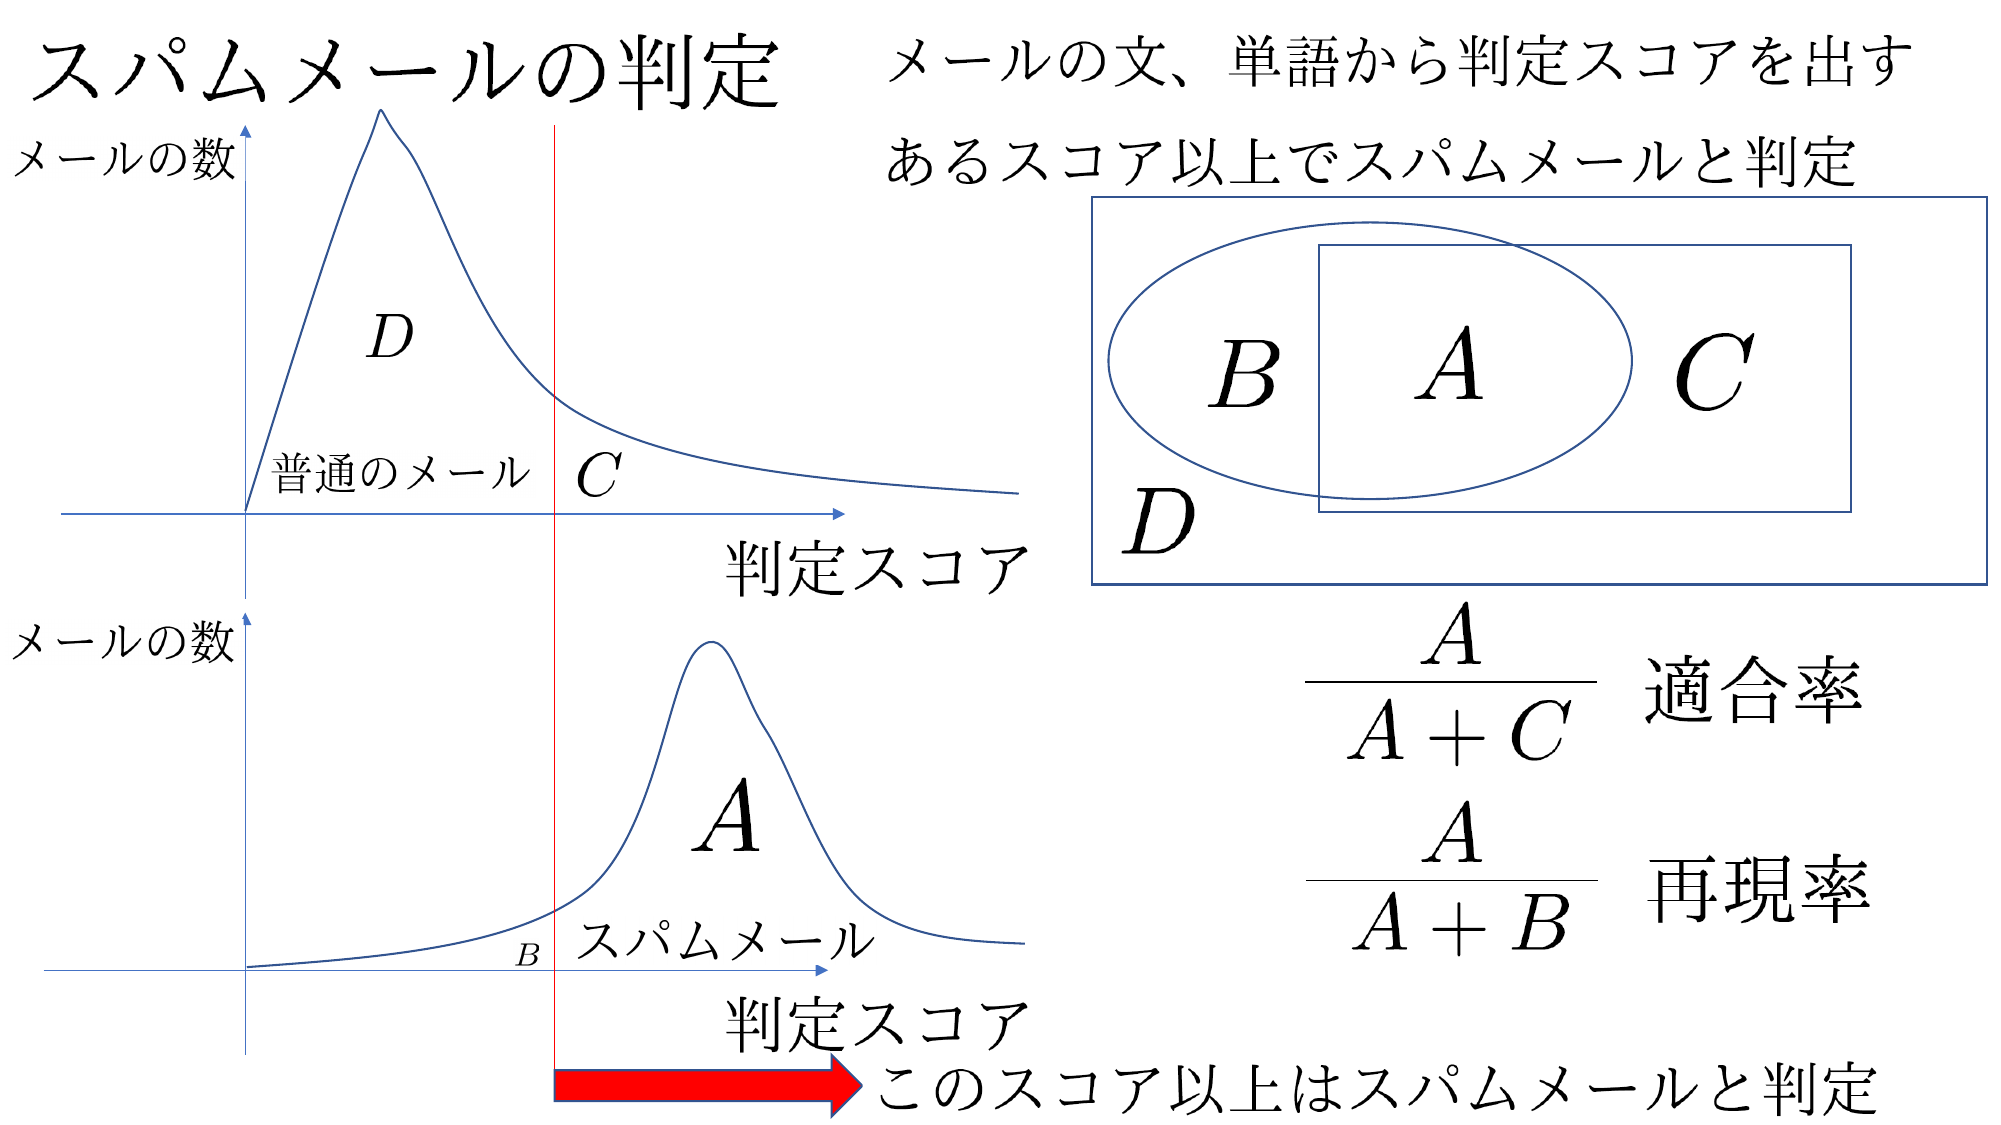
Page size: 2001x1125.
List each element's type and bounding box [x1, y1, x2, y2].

text_box [555, 395, 1019, 504]
picture [513, 937, 539, 969]
picture [573, 443, 623, 500]
text_box [1318, 244, 1852, 513]
picture [1397, 304, 1483, 417]
picture [874, 22, 1921, 204]
picture [5, 619, 244, 664]
picture [1643, 653, 1863, 729]
picture [1414, 588, 1482, 670]
picture [1115, 482, 1204, 563]
picture [722, 993, 1882, 1125]
picture [269, 450, 536, 498]
picture [1330, 689, 1592, 774]
picture [7, 136, 246, 181]
picture [1342, 885, 1577, 959]
text_box [246, 128, 554, 512]
picture [15, 22, 790, 128]
picture [1415, 787, 1483, 869]
picture [1668, 317, 1755, 417]
text_box [553, 1055, 862, 1119]
picture [362, 310, 420, 363]
text_box [555, 640, 1025, 958]
picture [674, 756, 760, 869]
text_box [1091, 196, 1988, 586]
picture [722, 537, 1028, 599]
text_box [1107, 221, 1514, 498]
picture [570, 916, 877, 965]
text_box [246, 910, 554, 969]
picture [1634, 843, 1882, 930]
picture [1201, 323, 1280, 417]
